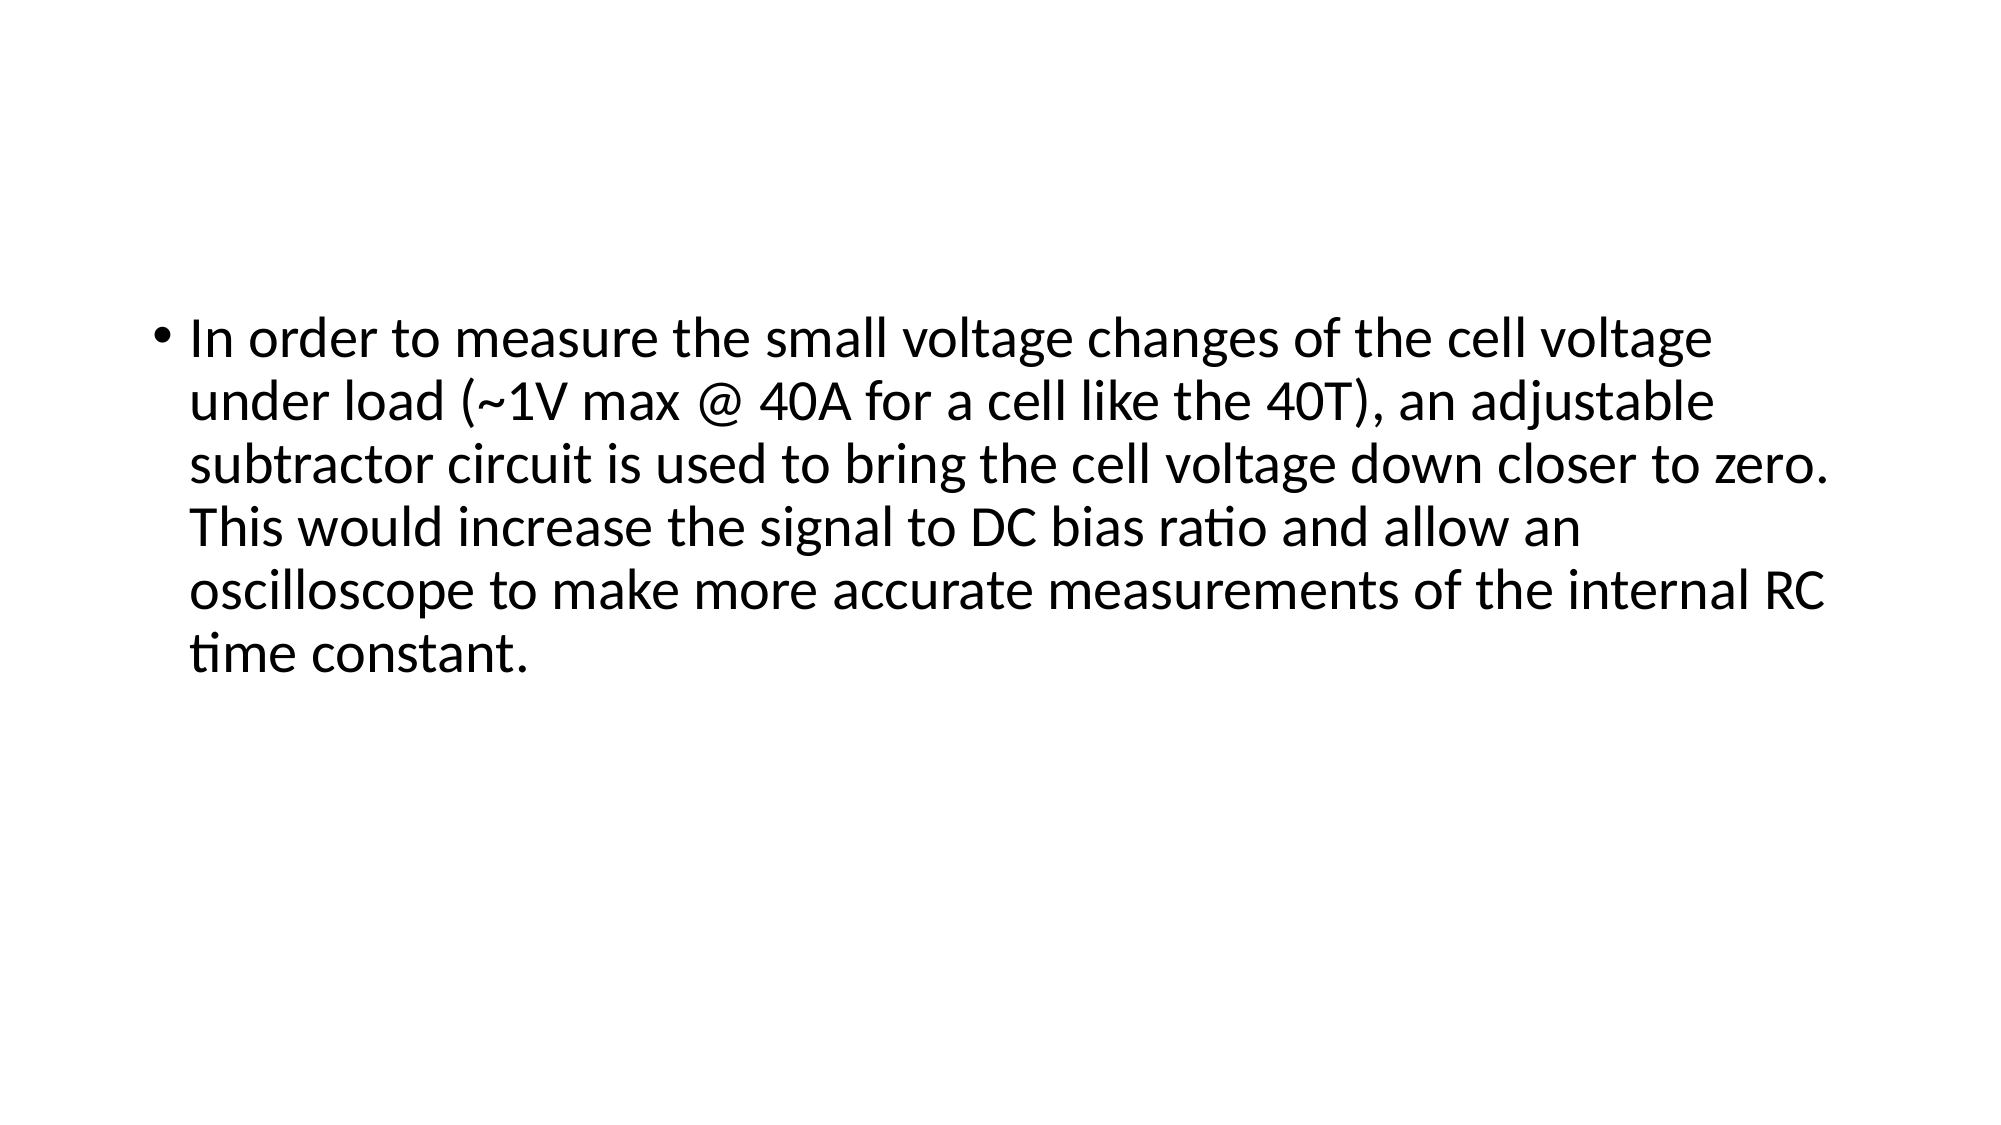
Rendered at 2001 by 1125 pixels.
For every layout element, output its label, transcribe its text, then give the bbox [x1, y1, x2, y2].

list In order to measure the small voltage changes of the cell voltage under load (~1V max @ 40A for a cell like the 40T), an adjustable subtractor circuit is used to bring the cell voltage down closer to zero. This would increase the signal to DC bias ratio and allow an oscilloscope to make more accurate measurements of the internal RC time constant. [137, 299, 1863, 1014]
